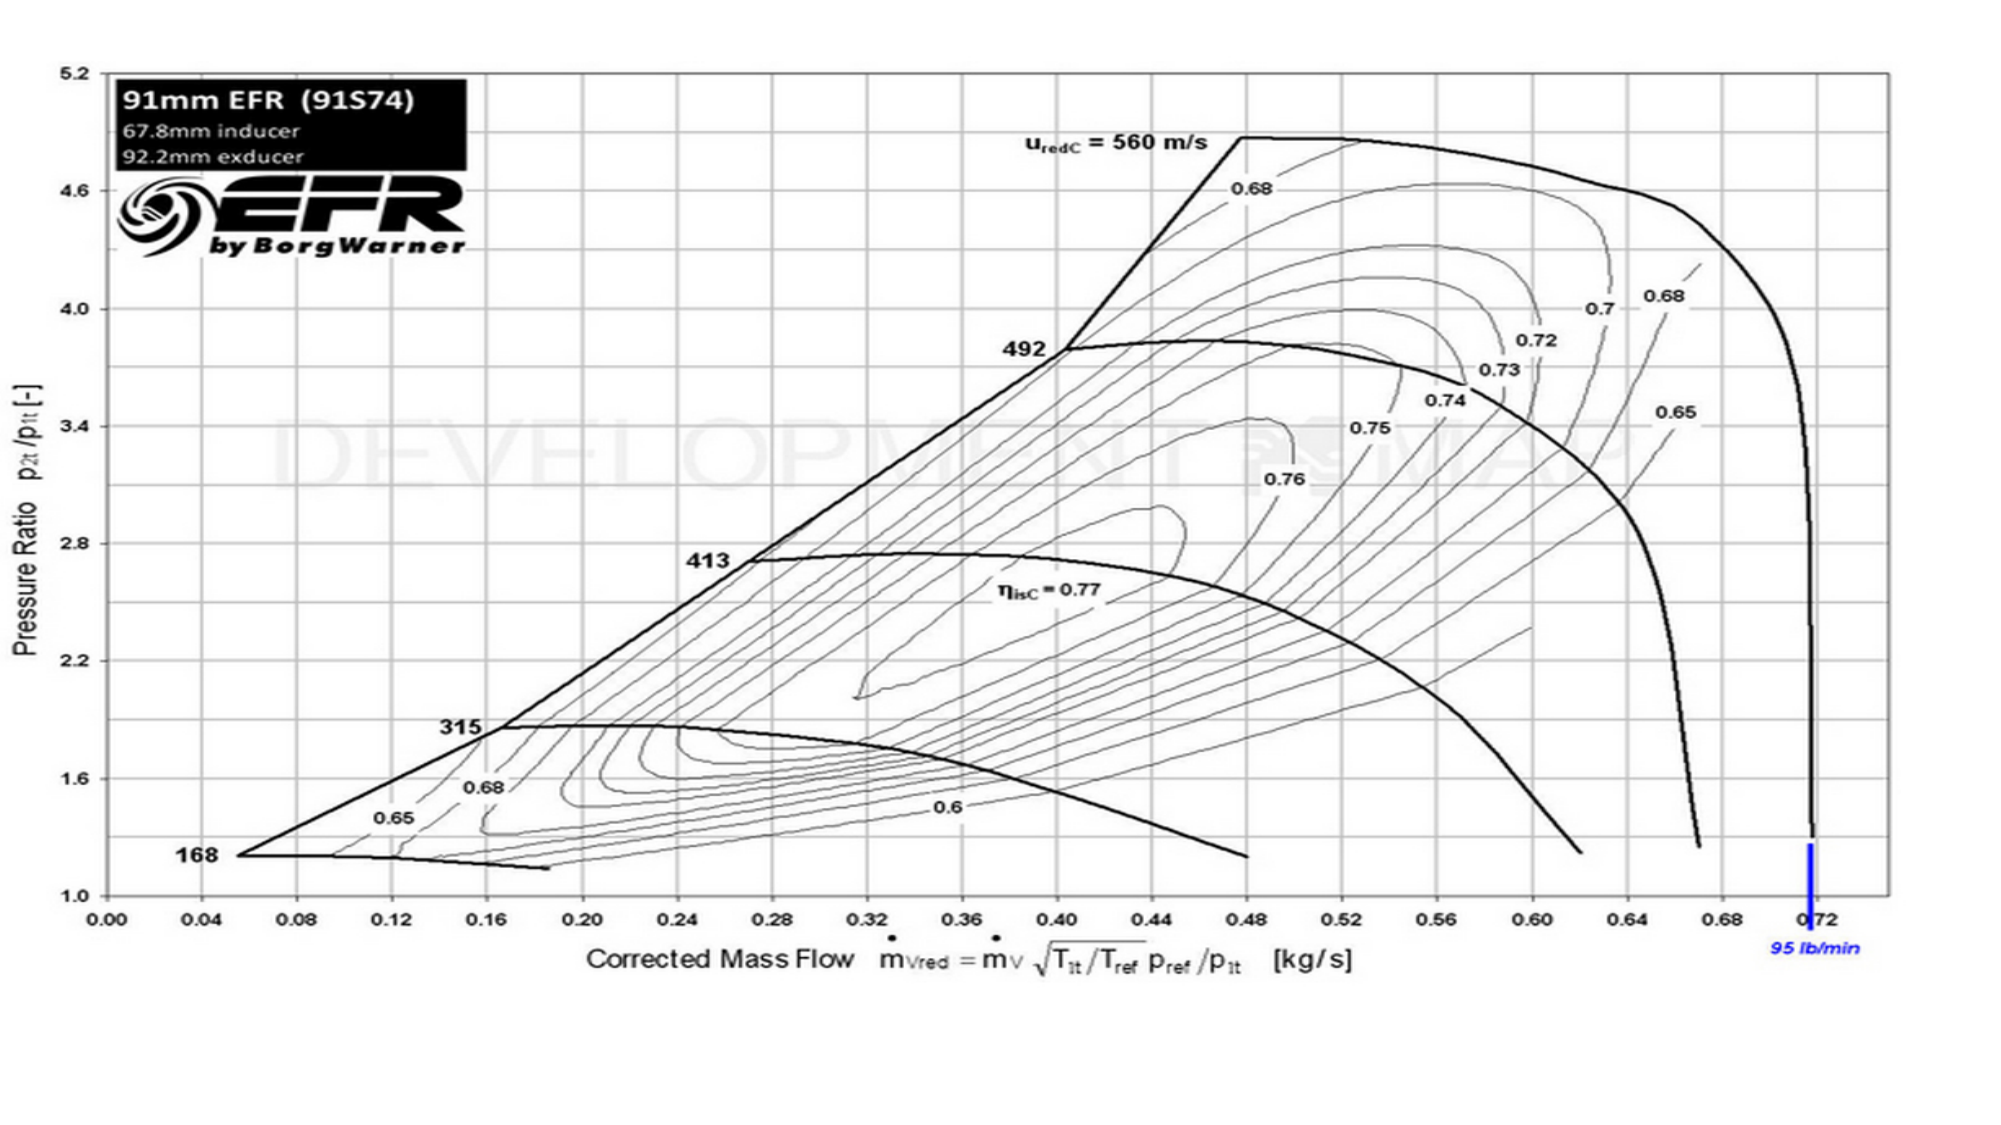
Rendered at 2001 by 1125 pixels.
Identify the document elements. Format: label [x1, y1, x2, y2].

picture [0, 53, 1915, 1007]
